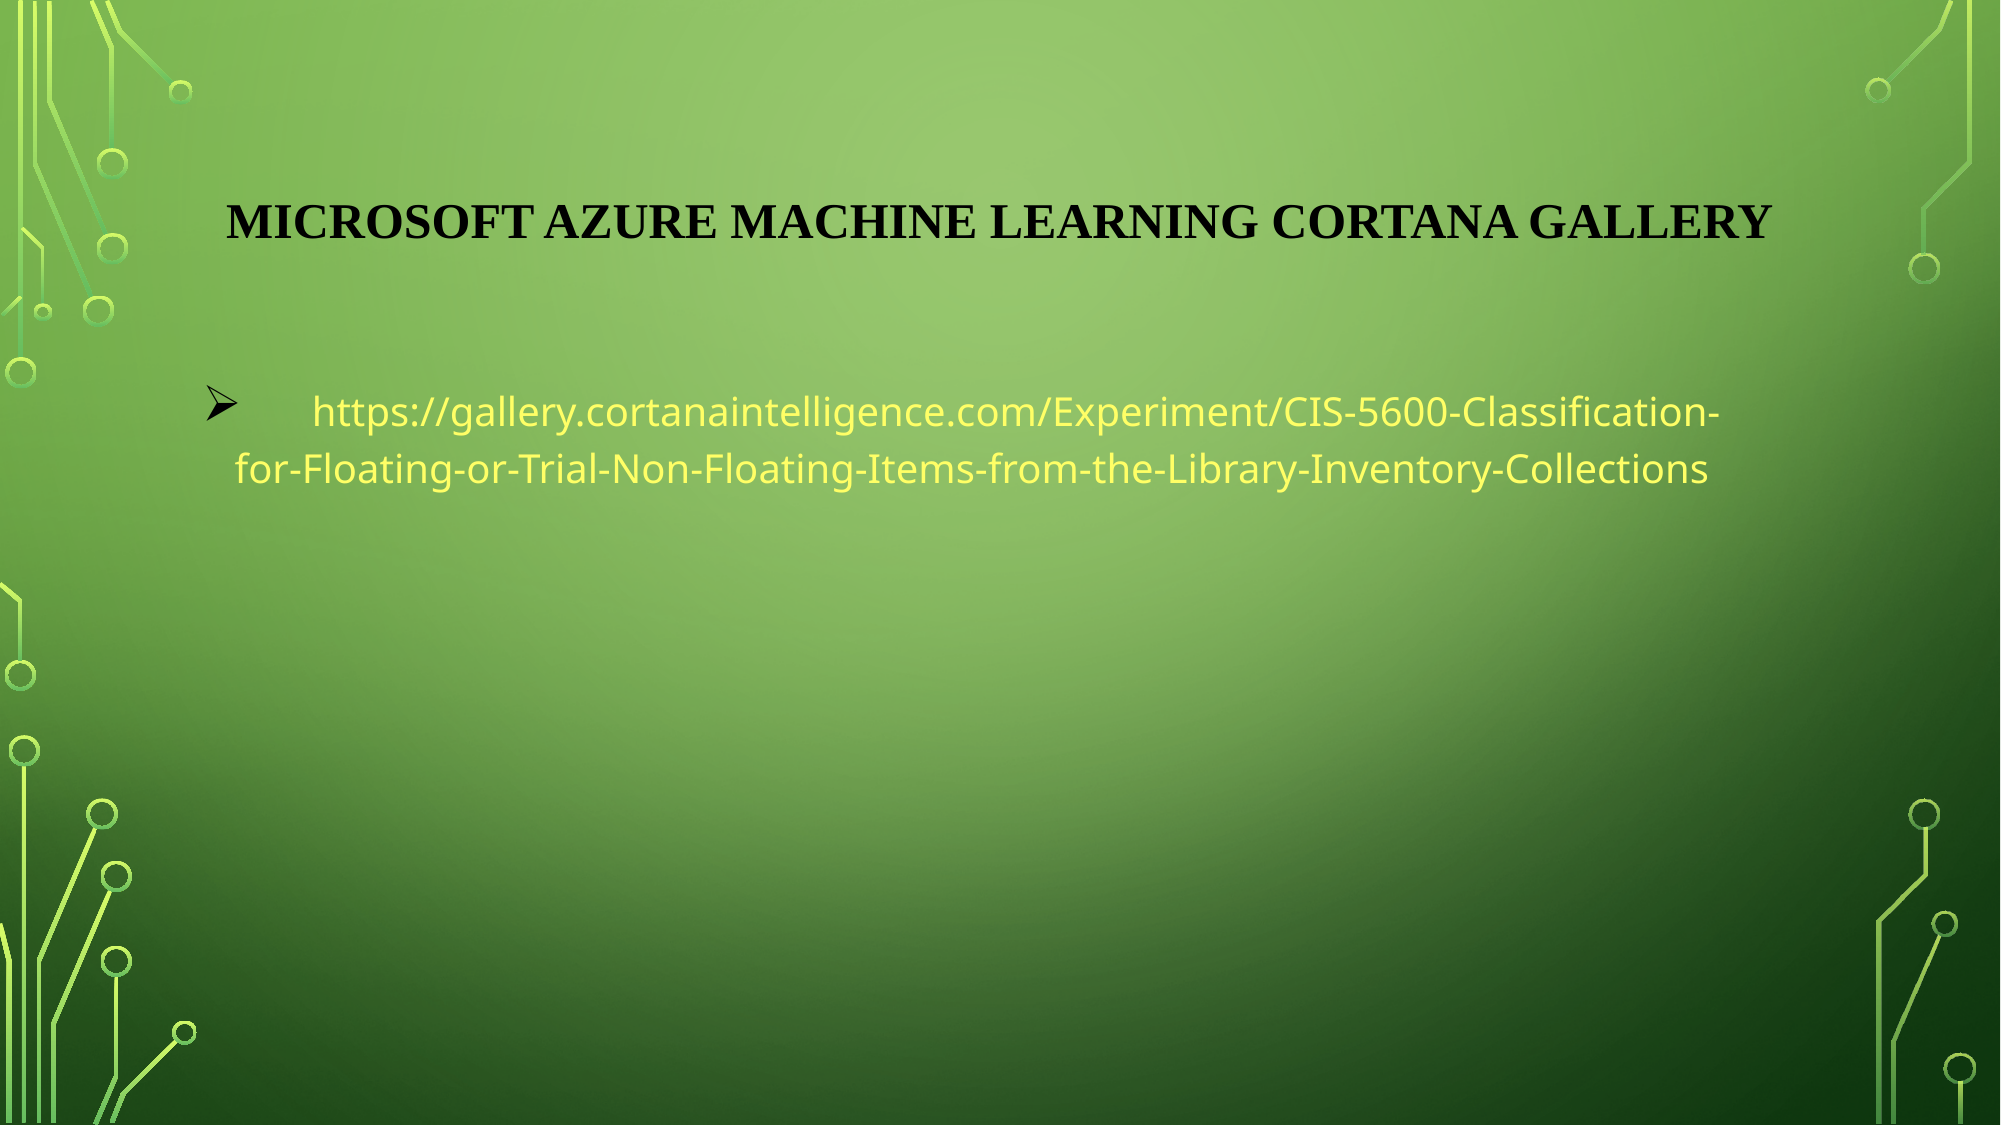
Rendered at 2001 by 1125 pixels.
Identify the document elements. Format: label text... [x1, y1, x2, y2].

list https://gallery.cortanaintelligence.com/Experiment/CIS-5600-Classification-for-Floating-or-Trial-Non-Floating-Items-from-the-Library-Inventory-Collections [187, 369, 1738, 539]
title Microsoft Azure Machine Learning cortana gallery [187, 101, 1813, 344]
